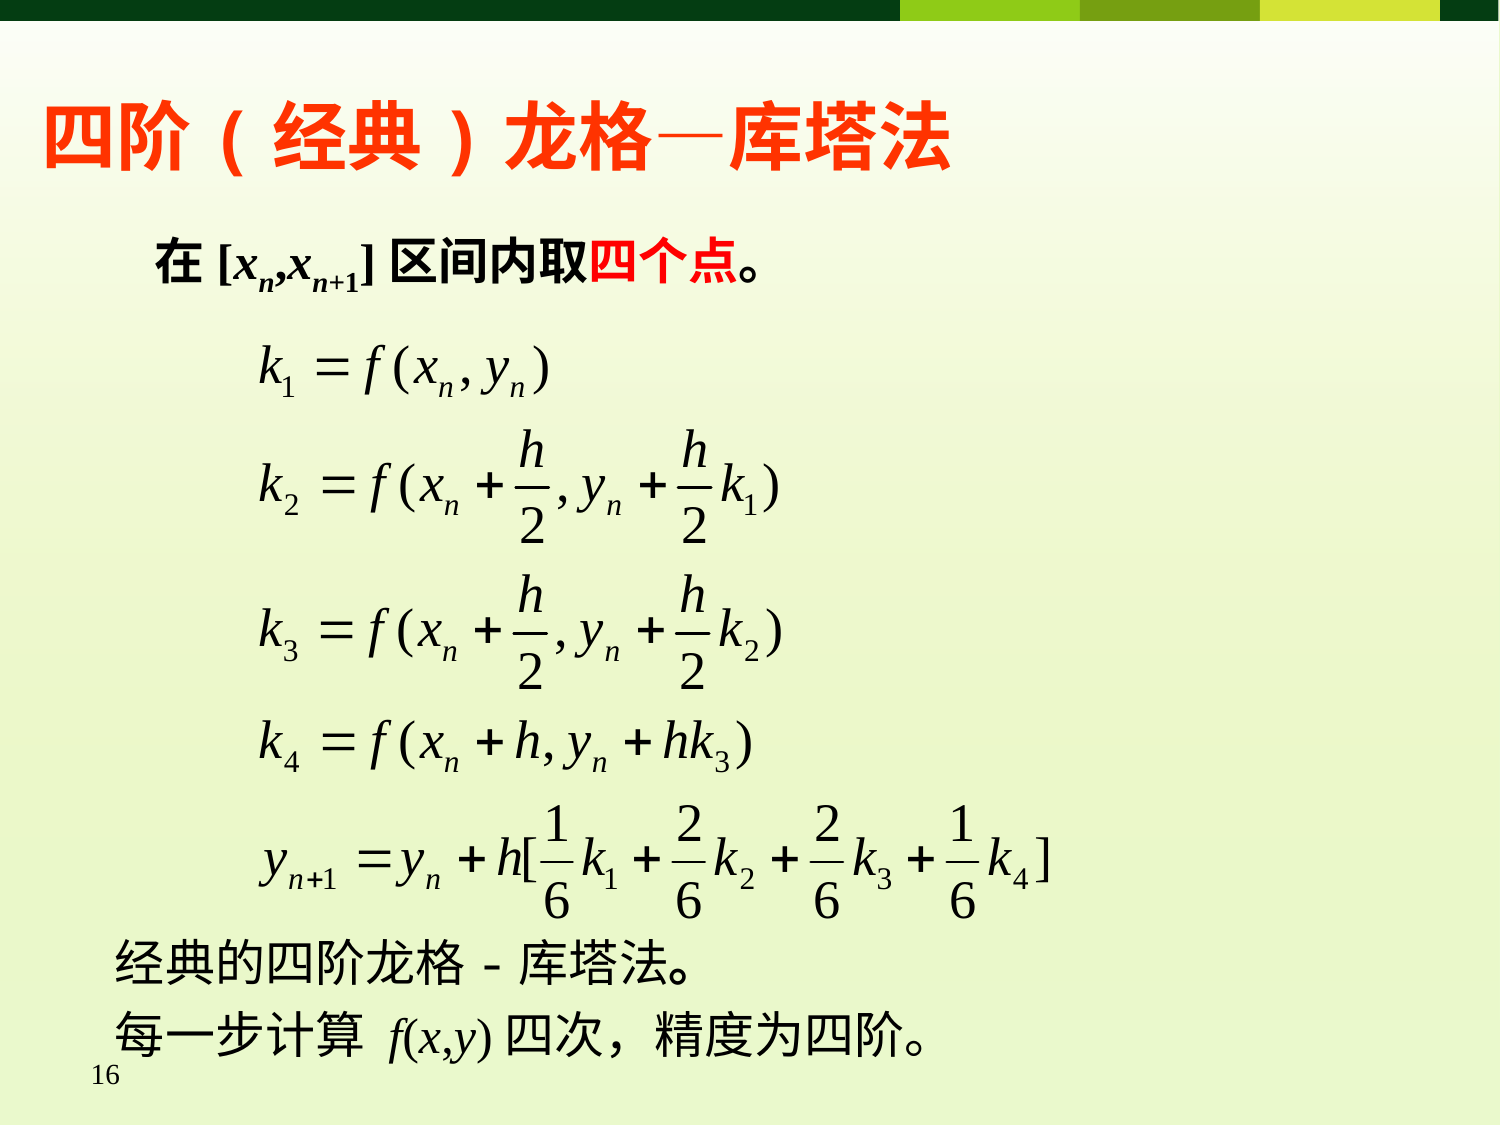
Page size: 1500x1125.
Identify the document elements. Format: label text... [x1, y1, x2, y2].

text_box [249, 329, 1062, 933]
text_box 四阶(经典)龙格—库塔法 [26, 81, 968, 187]
text_box [140, 222, 1360, 322]
slide_number 16 [75, 1042, 426, 1103]
text_box 经典的四阶龙格-库塔法。 每一步计算 f(x,y)四次，精度为四阶。 [100, 912, 1413, 1071]
text_box 在[xn,xn+1]区间内取四个点。 [116, 222, 804, 306]
